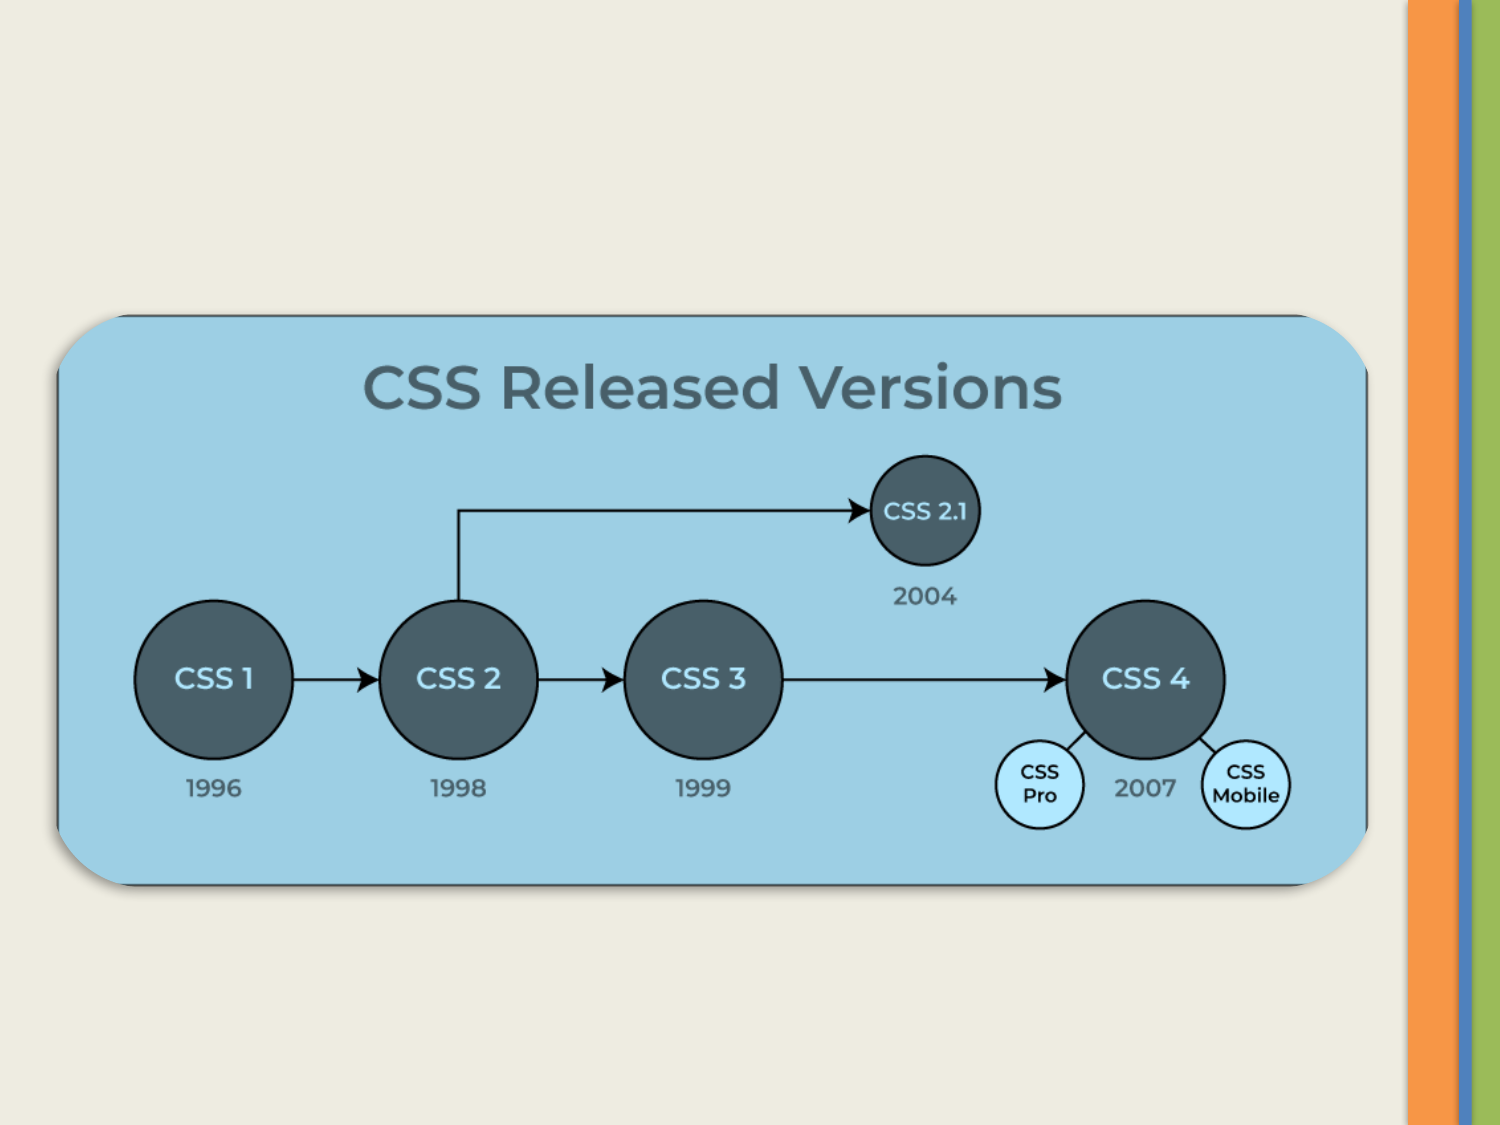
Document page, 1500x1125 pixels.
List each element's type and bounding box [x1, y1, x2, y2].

picture [49, 312, 1376, 888]
